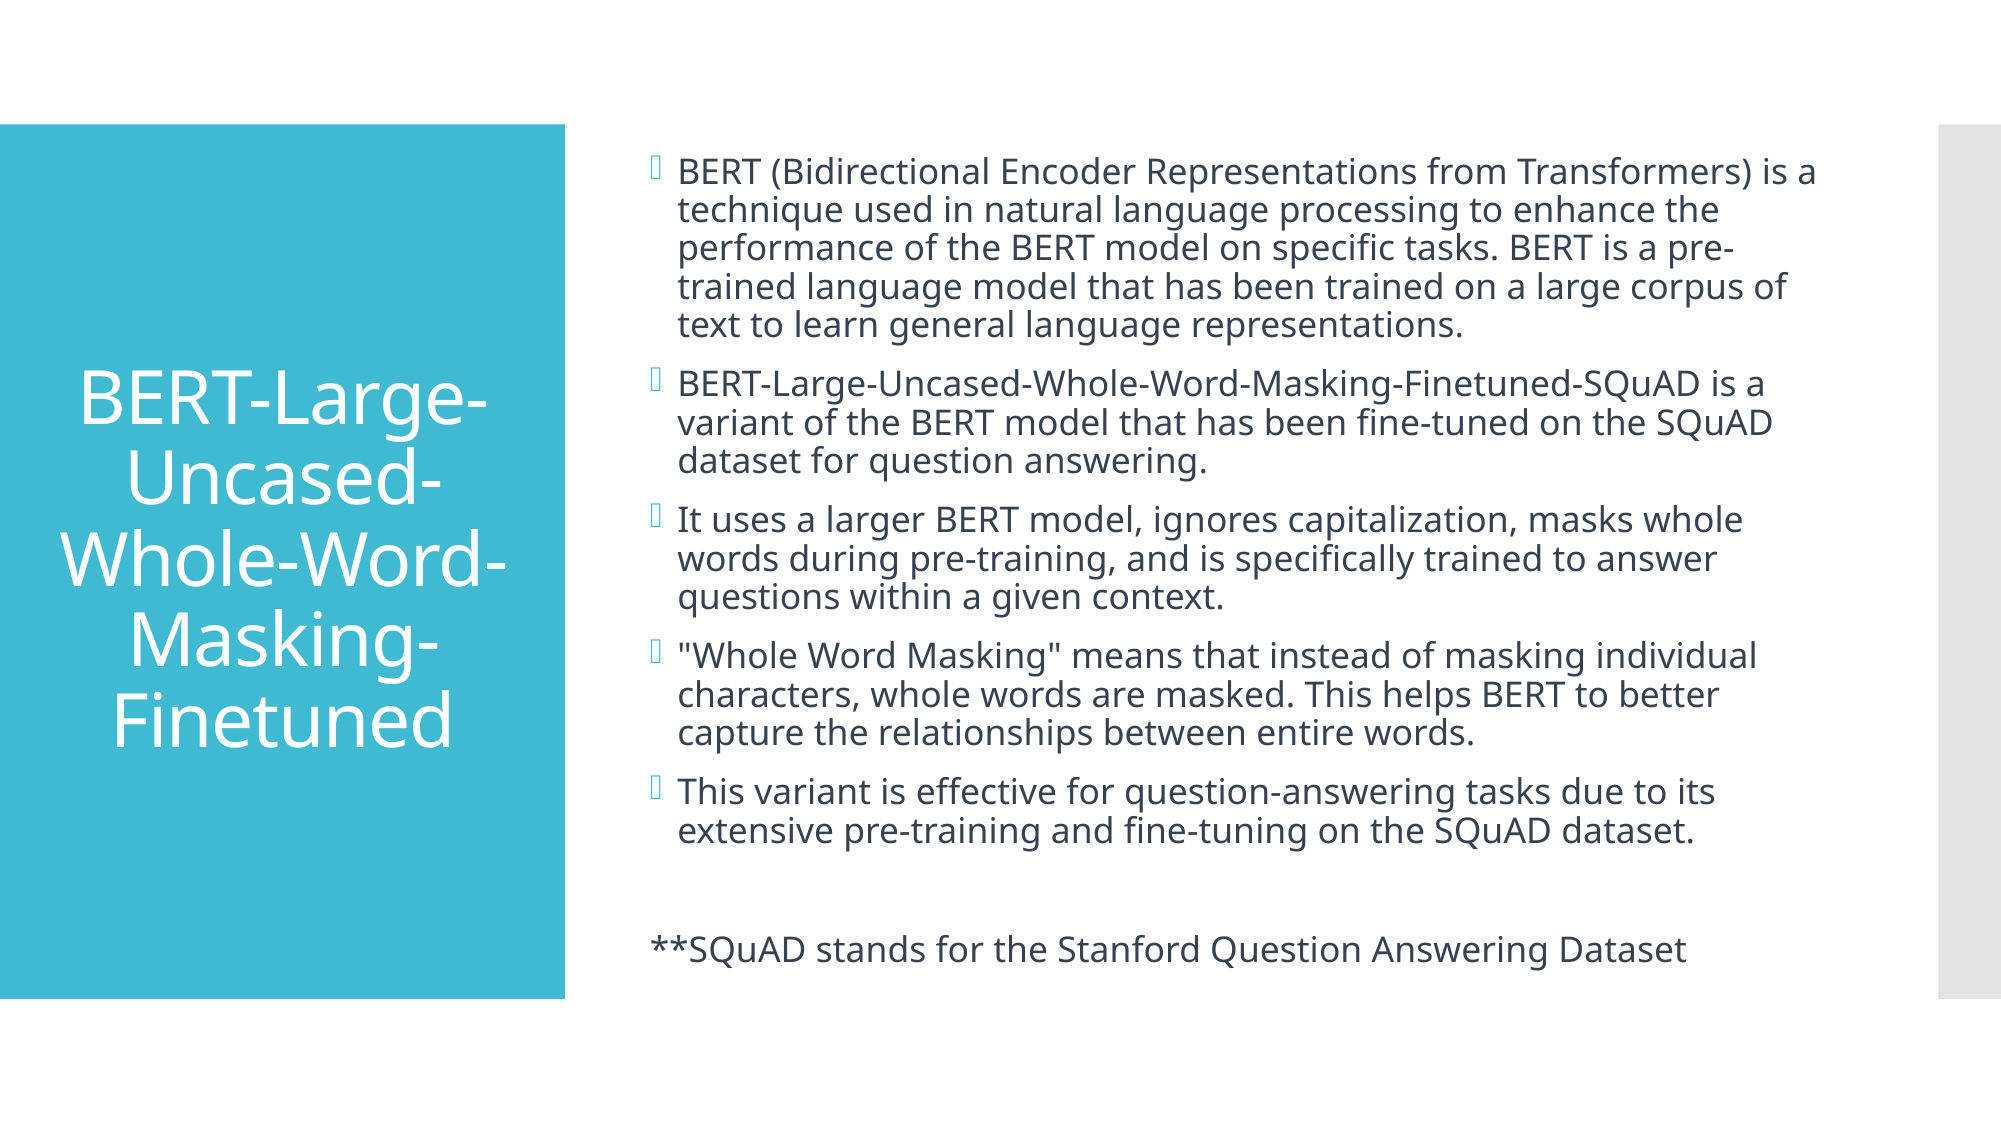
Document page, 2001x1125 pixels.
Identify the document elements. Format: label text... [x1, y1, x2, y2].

title BERT-Large-Uncased-Whole-Word-Masking-Finetuned [41, 184, 525, 940]
list BERT (Bidirectional Encoder Representations from Transformers) is a technique used in natural language processing to enhance the performance of the BERT model on specific tasks. BERT is a pre-trained language model that has been trained on a large corpus of text to learn general language representations. BERT-Large-Uncased-Whole-Word-Masking-Finetuned-SQuAD is a variant of the BERT model that has been fine-tuned on the SQuAD dataset for question answering. It uses a larger BERT model, ignores capitalization, masks whole words during pre-training, and is specifically trained to answer questions within a given context. "Whole Word Masking" means that instead of masking individual characters, whole words are masked. This helps BERT to better capture the relationships between entire words. This variant is effective for question-answering tasks due to its extensive pre-training and fine-tuning on the SQuAD dataset. **SQuAD stands for the Stanford Question Answering Dataset [634, 141, 1835, 982]
